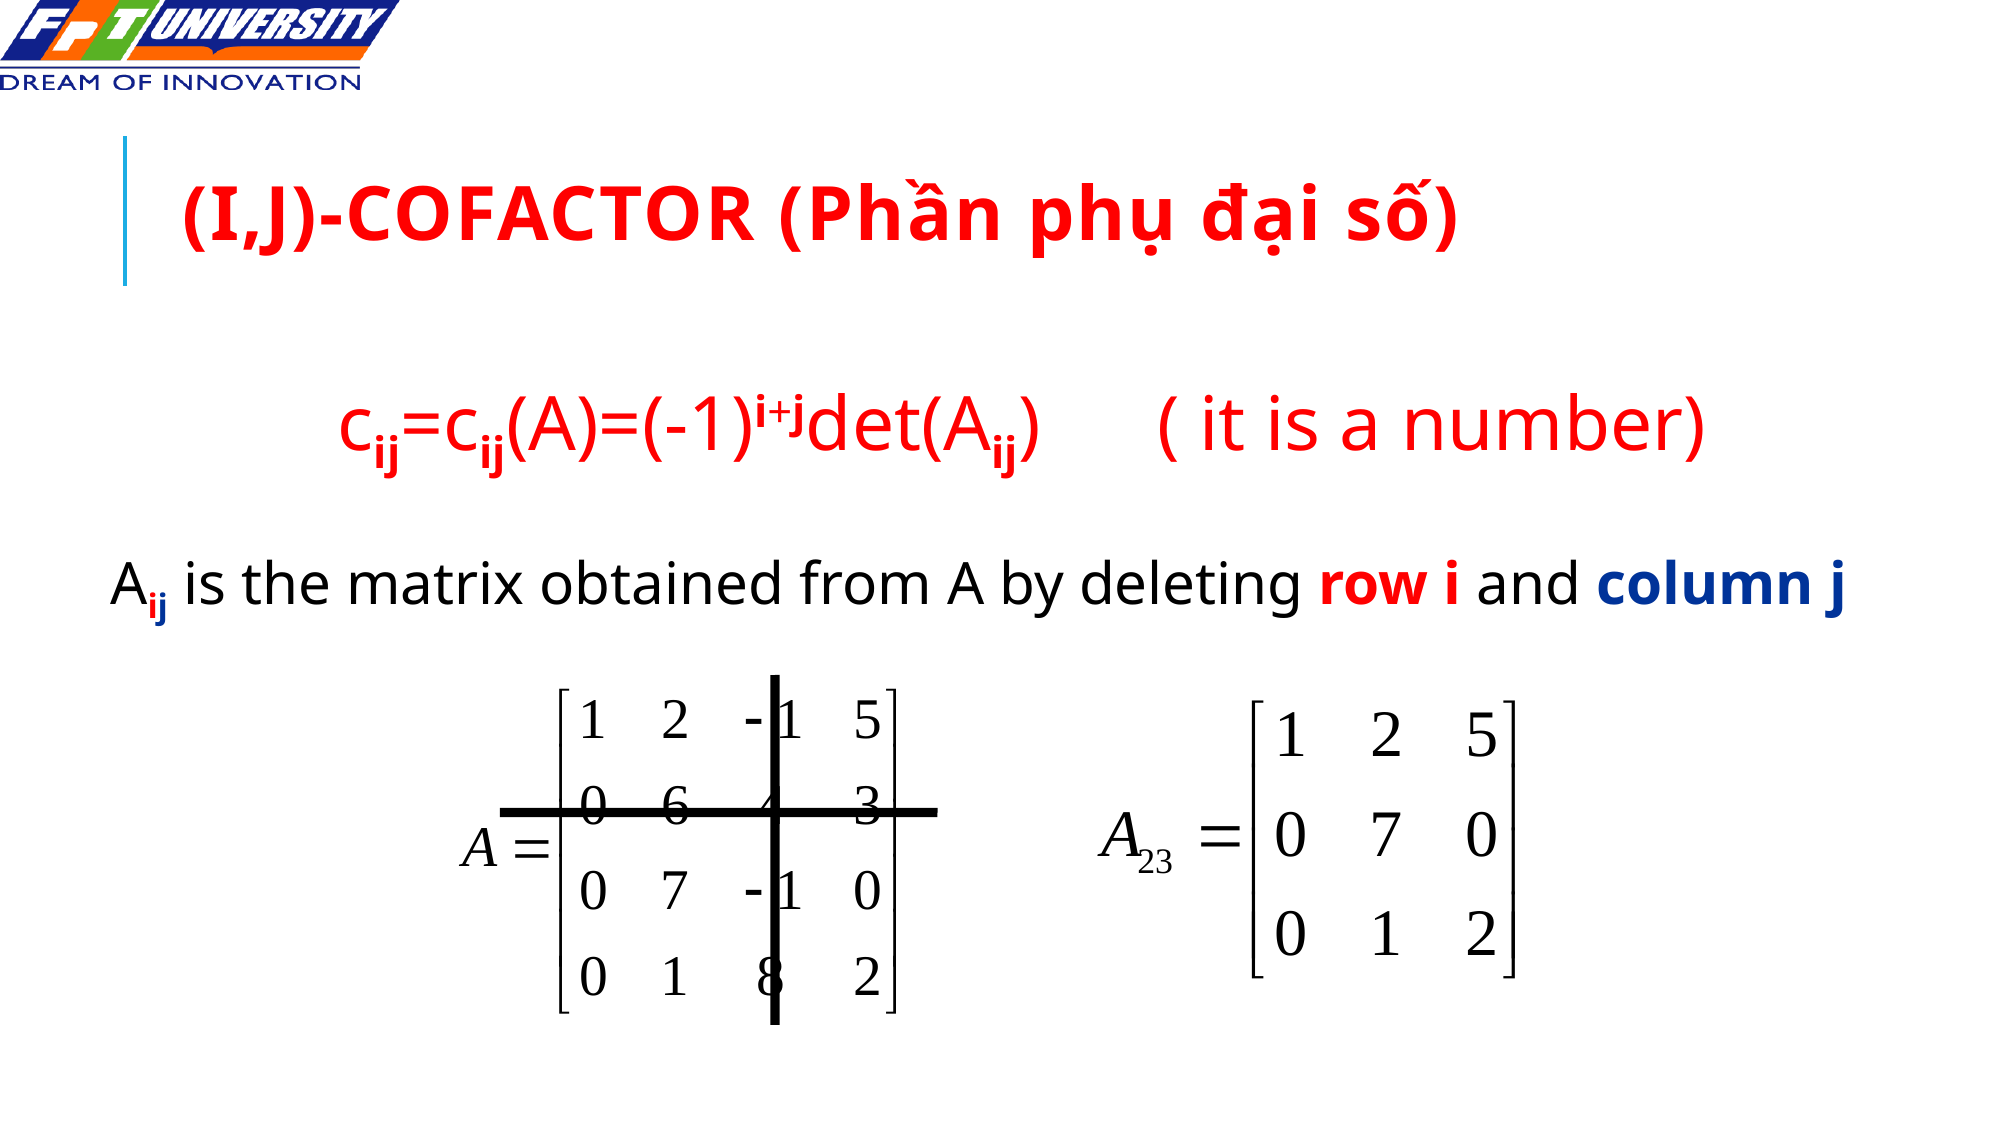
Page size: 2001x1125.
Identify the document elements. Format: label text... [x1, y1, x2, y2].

picture [0, 0, 400, 90]
title (i,j)-Cofactor (Phần phụ đại số) [168, 96, 1763, 316]
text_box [449, 680, 919, 1026]
list cij=cij(A)=(-1)i+jdet(Aij) ( it is a number) Aij is the matrix obtained from A by deleting row i and column j [87, 316, 1938, 1059]
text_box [1087, 687, 1538, 990]
